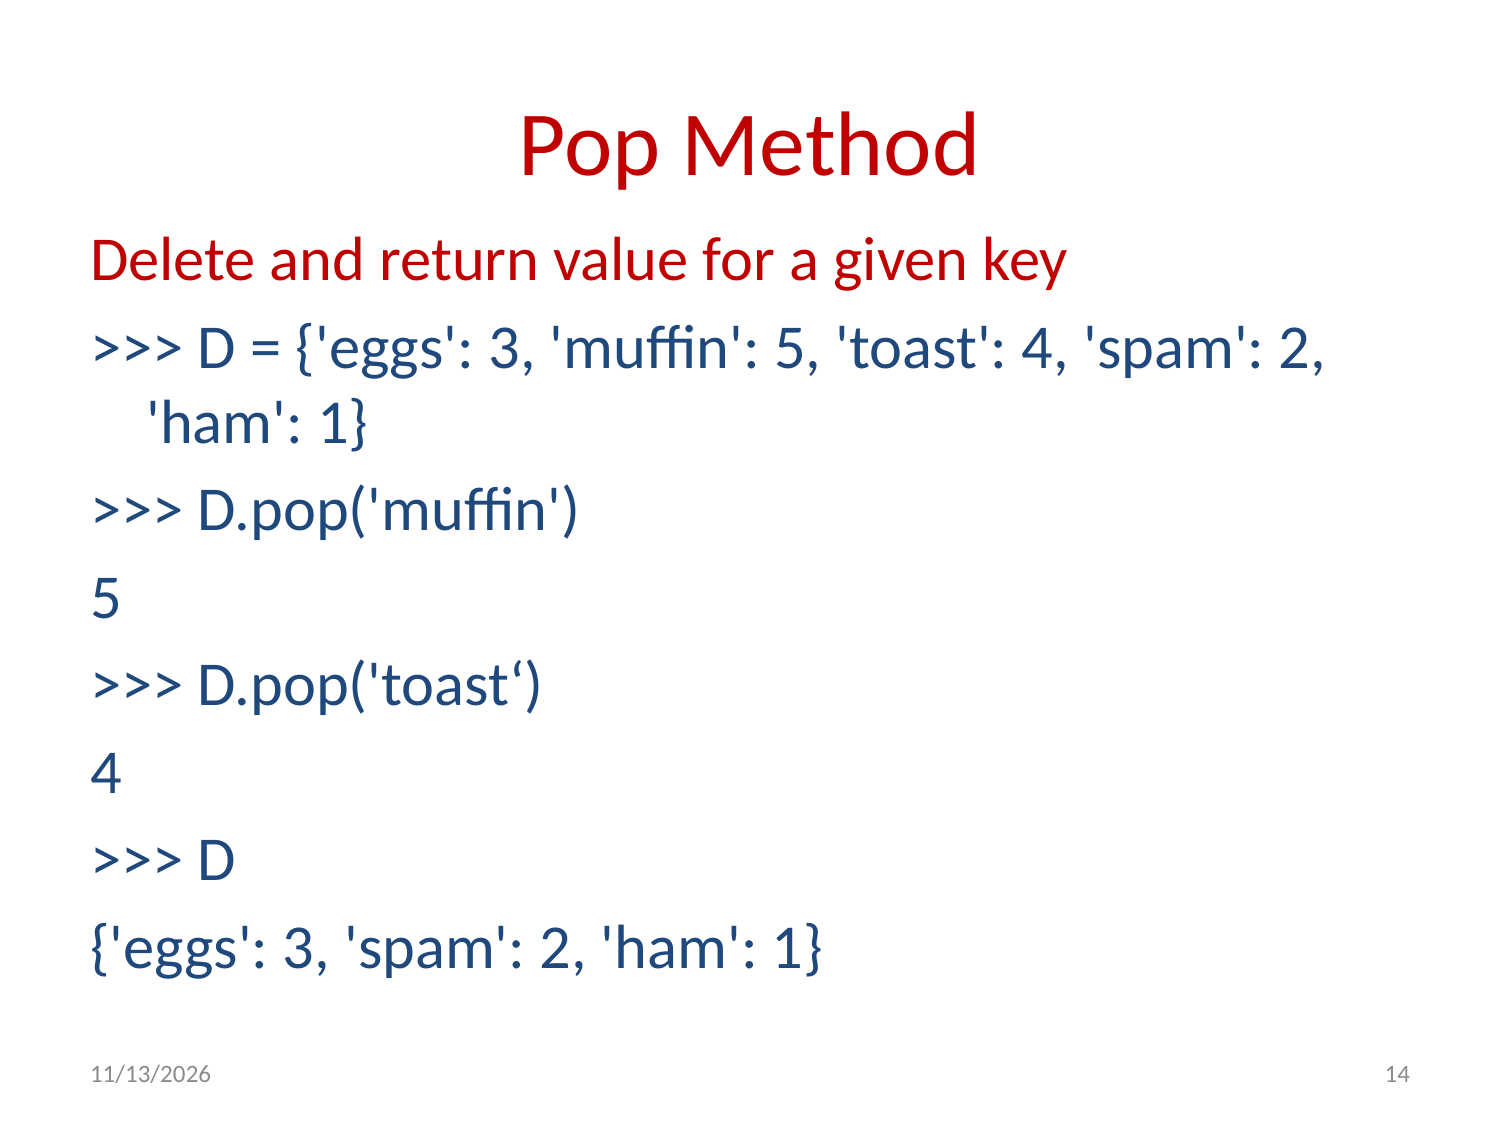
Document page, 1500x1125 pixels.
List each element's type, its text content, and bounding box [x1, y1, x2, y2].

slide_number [75, 1042, 425, 1103]
slide_number 14 [1074, 1042, 1425, 1103]
list Delete and return value for a given key >>> D = {'eggs': 3, 'muffin': 5, 'toast': 4, 'spam': 2, 'ham': 1} >>> D.pop('muffin') 5 >>> D.pop('toast‘) 4 >>> D {'eggs': 3, 'spam': 2, 'ham': 1} [75, 210, 1425, 1043]
title Pop Method [75, 45, 1425, 210]
